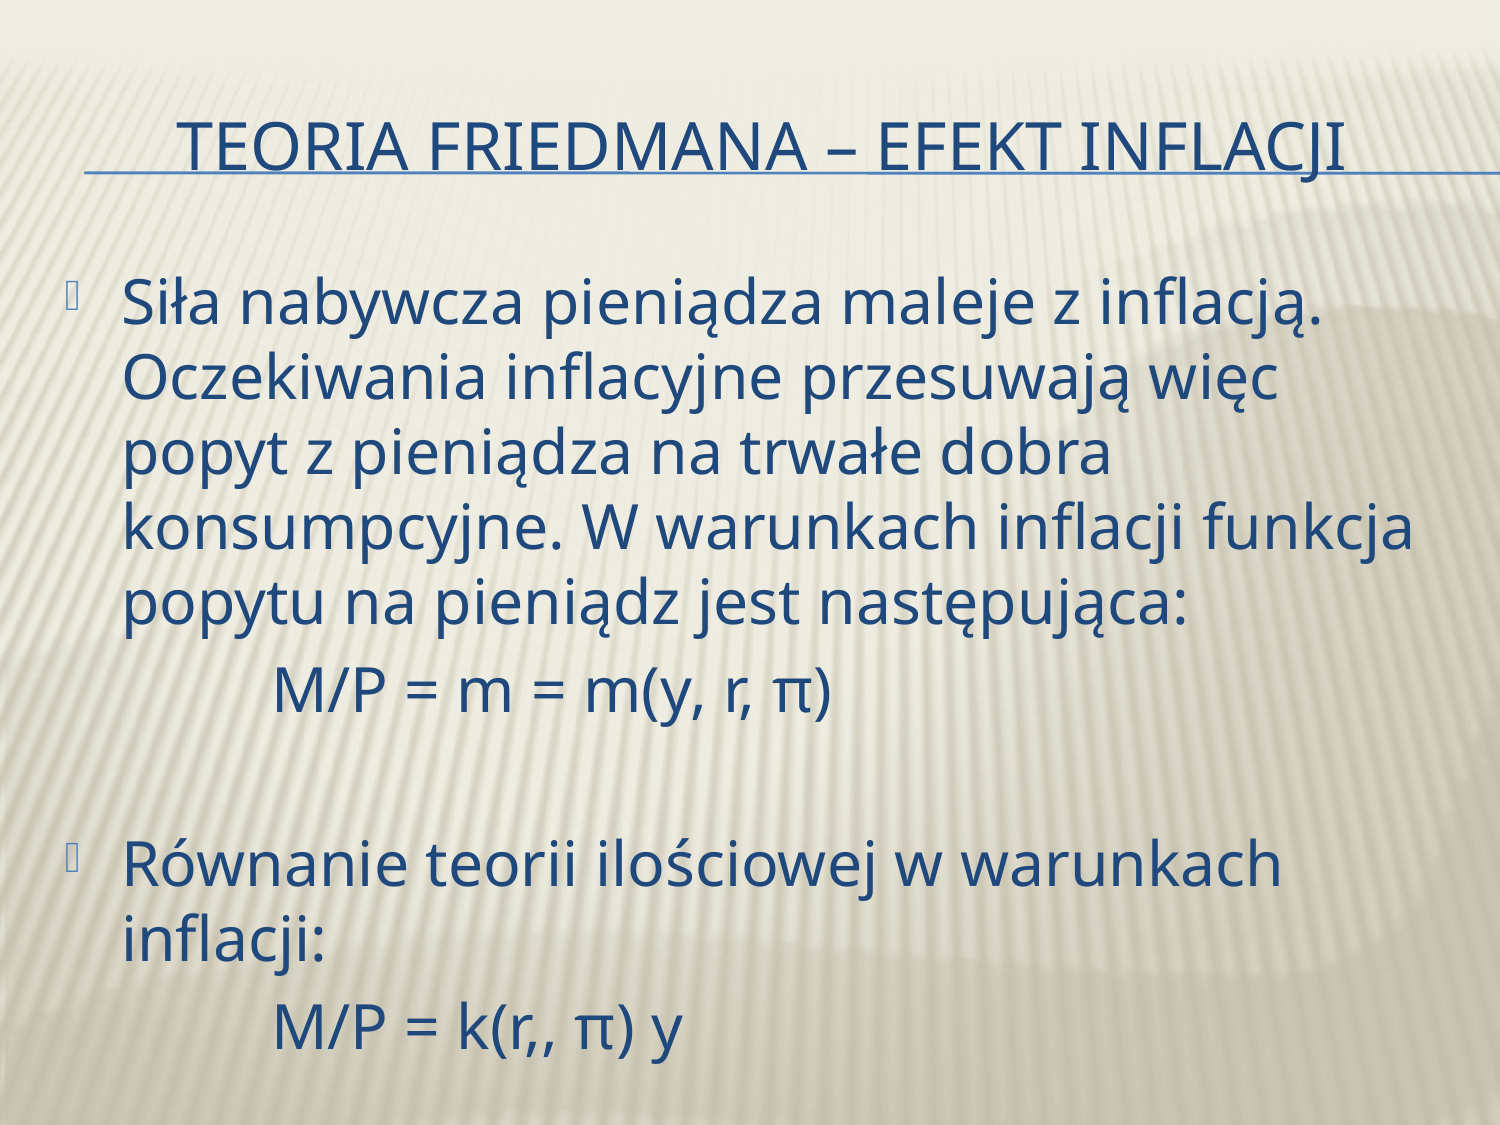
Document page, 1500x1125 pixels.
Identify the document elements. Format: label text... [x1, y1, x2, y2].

title Teoria Friedmana – efekt inflacji [50, 75, 1475, 213]
list Siła nabywcza pieniądza maleje z inflacją. Oczekiwania inflacyjne przesuwają więc popyt z pieniądza na trwałe dobra konsumpcyjne. W warunkach inflacji funkcja popytu na pieniądz jest następująca: M/P = m = m(y, r, π) Równanie teorii ilościowej w warunkach inflacji: M/P = k(r,, π) y [49, 254, 1476, 998]
picture [0, 0, 1500, 1125]
